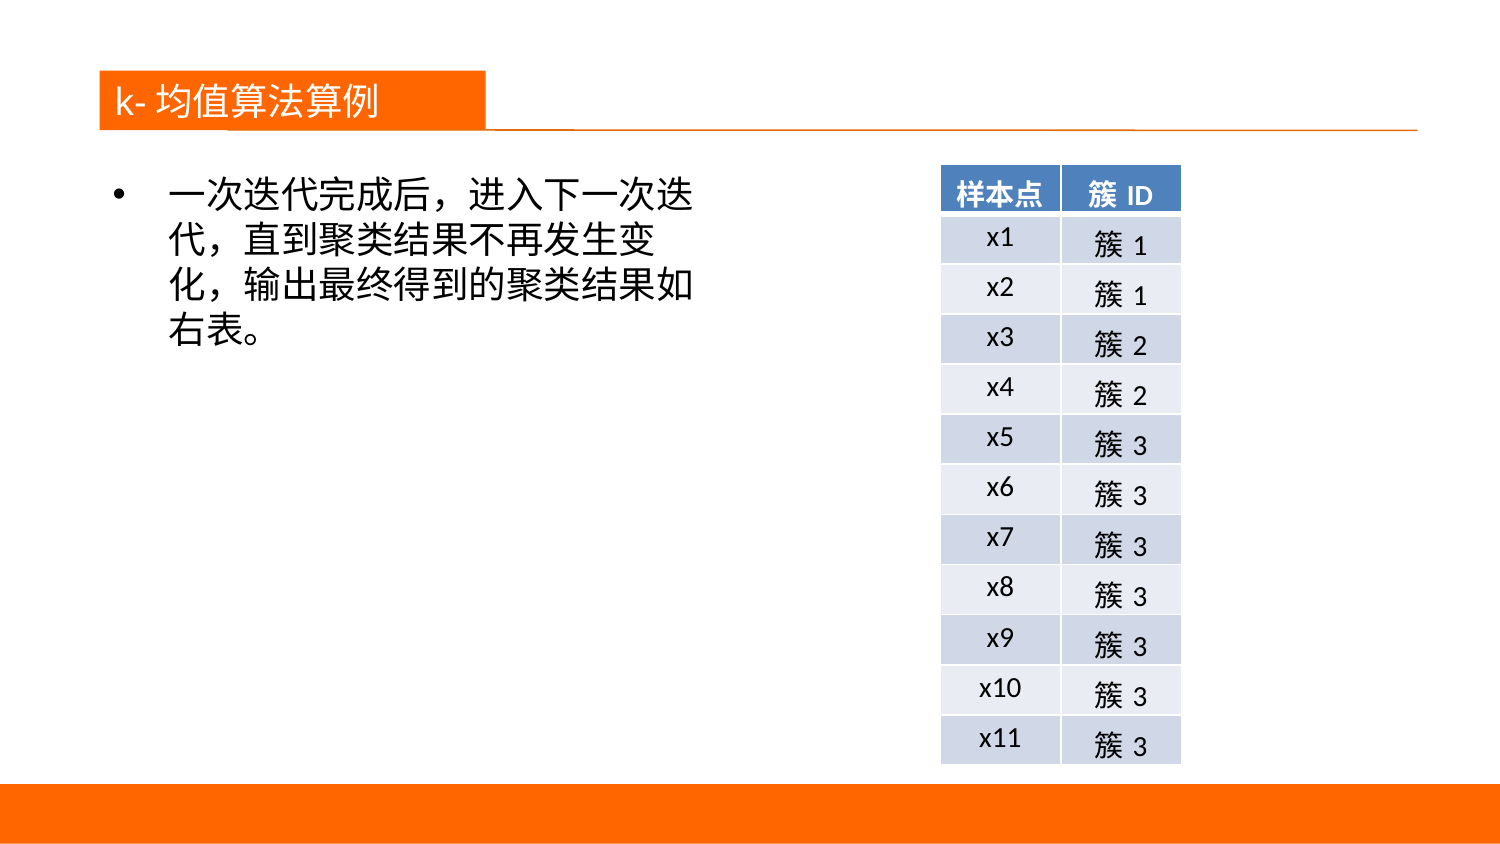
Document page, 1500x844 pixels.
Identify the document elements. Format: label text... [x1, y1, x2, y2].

table_cell 簇3 [1062, 465, 1181, 514]
table_cell x11 [941, 716, 1060, 764]
table_cell 簇2 [1062, 365, 1181, 413]
table_cell x10 [941, 666, 1060, 714]
table_cell x1 [941, 217, 1060, 263]
table_cell 簇2 [1062, 315, 1181, 363]
table_cell x9 [941, 615, 1060, 664]
table_cell 簇3 [1062, 716, 1181, 764]
table_cell 簇3 [1062, 666, 1181, 714]
table_cell x8 [941, 565, 1060, 614]
text_box 一次迭代完成后，进入下一次迭代，直到聚类结果不再发生变化，输出最终得到的聚类结果如右表。 [97, 164, 710, 359]
table_cell 簇1 [1062, 265, 1181, 313]
text_box [0, 782, 1500, 844]
text_box k-均值算法算例 [99, 70, 486, 131]
table_cell x2 [941, 265, 1060, 313]
table_cell x6 [941, 465, 1060, 514]
table_cell x3 [941, 315, 1060, 363]
table_cell 簇3 [1062, 615, 1181, 664]
table_cell 簇3 [1062, 515, 1181, 564]
table_header 样本点 [941, 165, 1060, 211]
table_cell 簇1 [1062, 217, 1181, 263]
table_cell 簇3 [1062, 565, 1181, 614]
table_cell x4 [941, 365, 1060, 413]
table_cell x5 [941, 415, 1060, 463]
table_cell 簇3 [1062, 415, 1181, 463]
table_cell x7 [941, 515, 1060, 564]
table_header 簇ID [1062, 165, 1181, 211]
